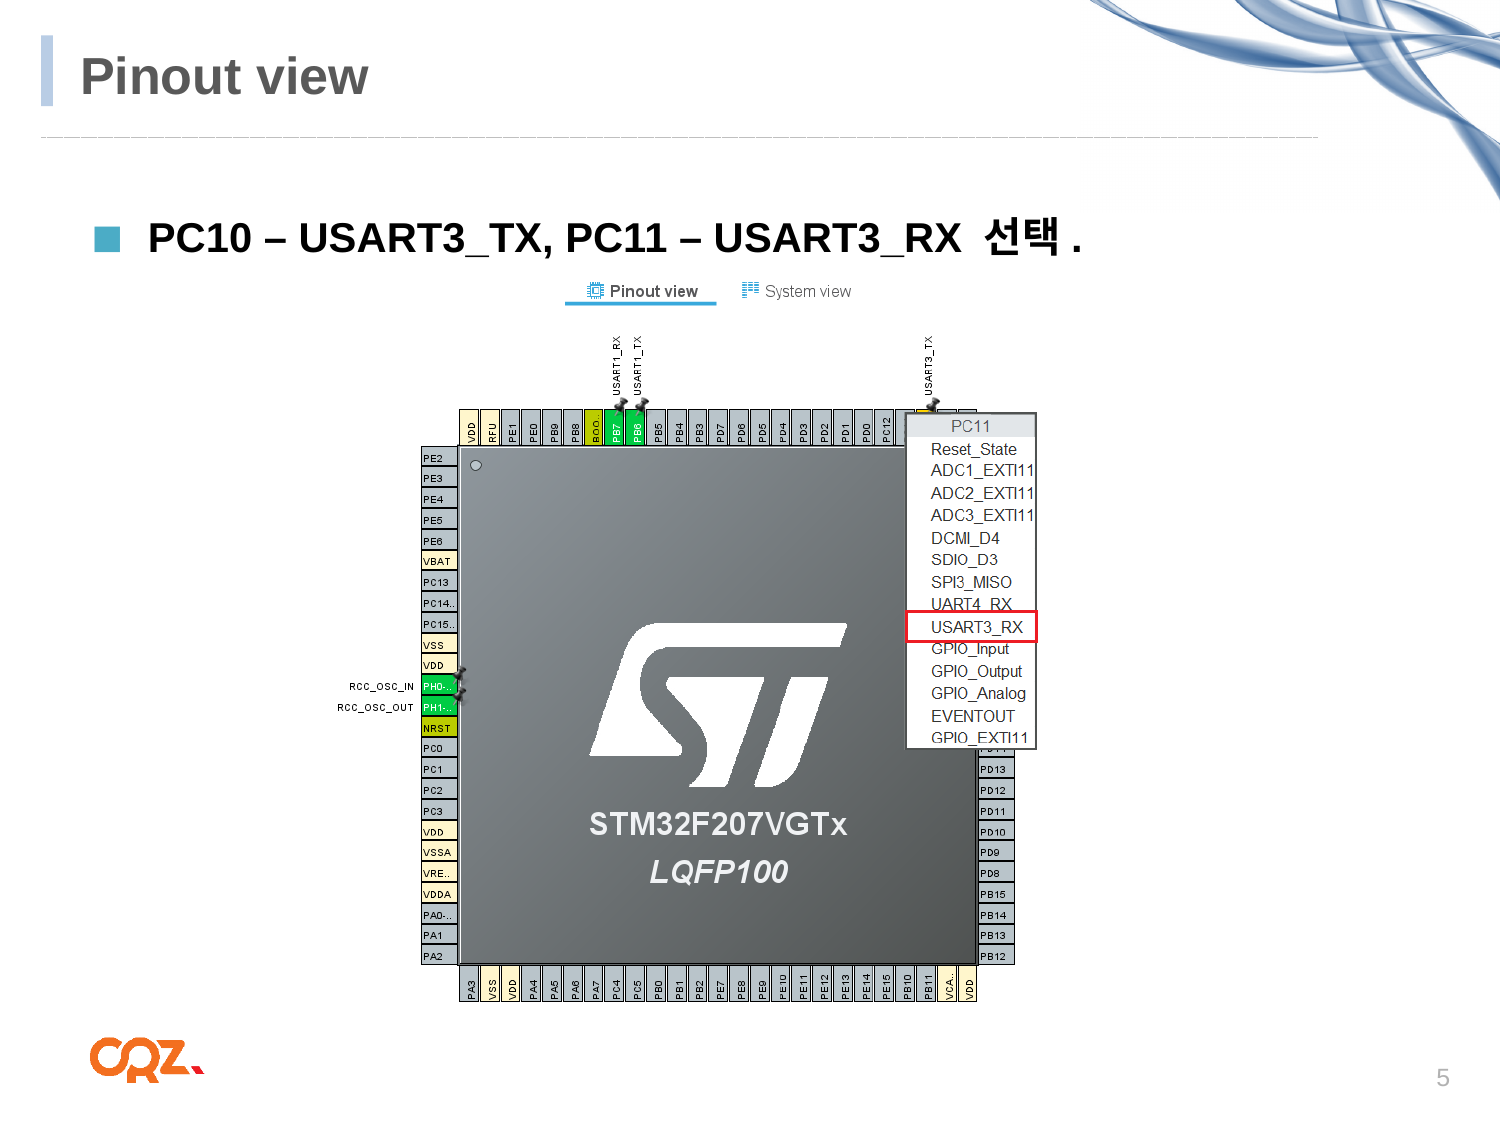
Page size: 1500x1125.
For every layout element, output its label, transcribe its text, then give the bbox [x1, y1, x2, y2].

picture [324, 278, 1055, 1022]
slide_number 5 [1115, 1046, 1466, 1107]
picture [86, 1011, 207, 1107]
title Pinout view [64, 39, 1397, 108]
list PC10 – USART3_TX, PC11 – USART3_RX 선택. [76, 203, 1427, 946]
